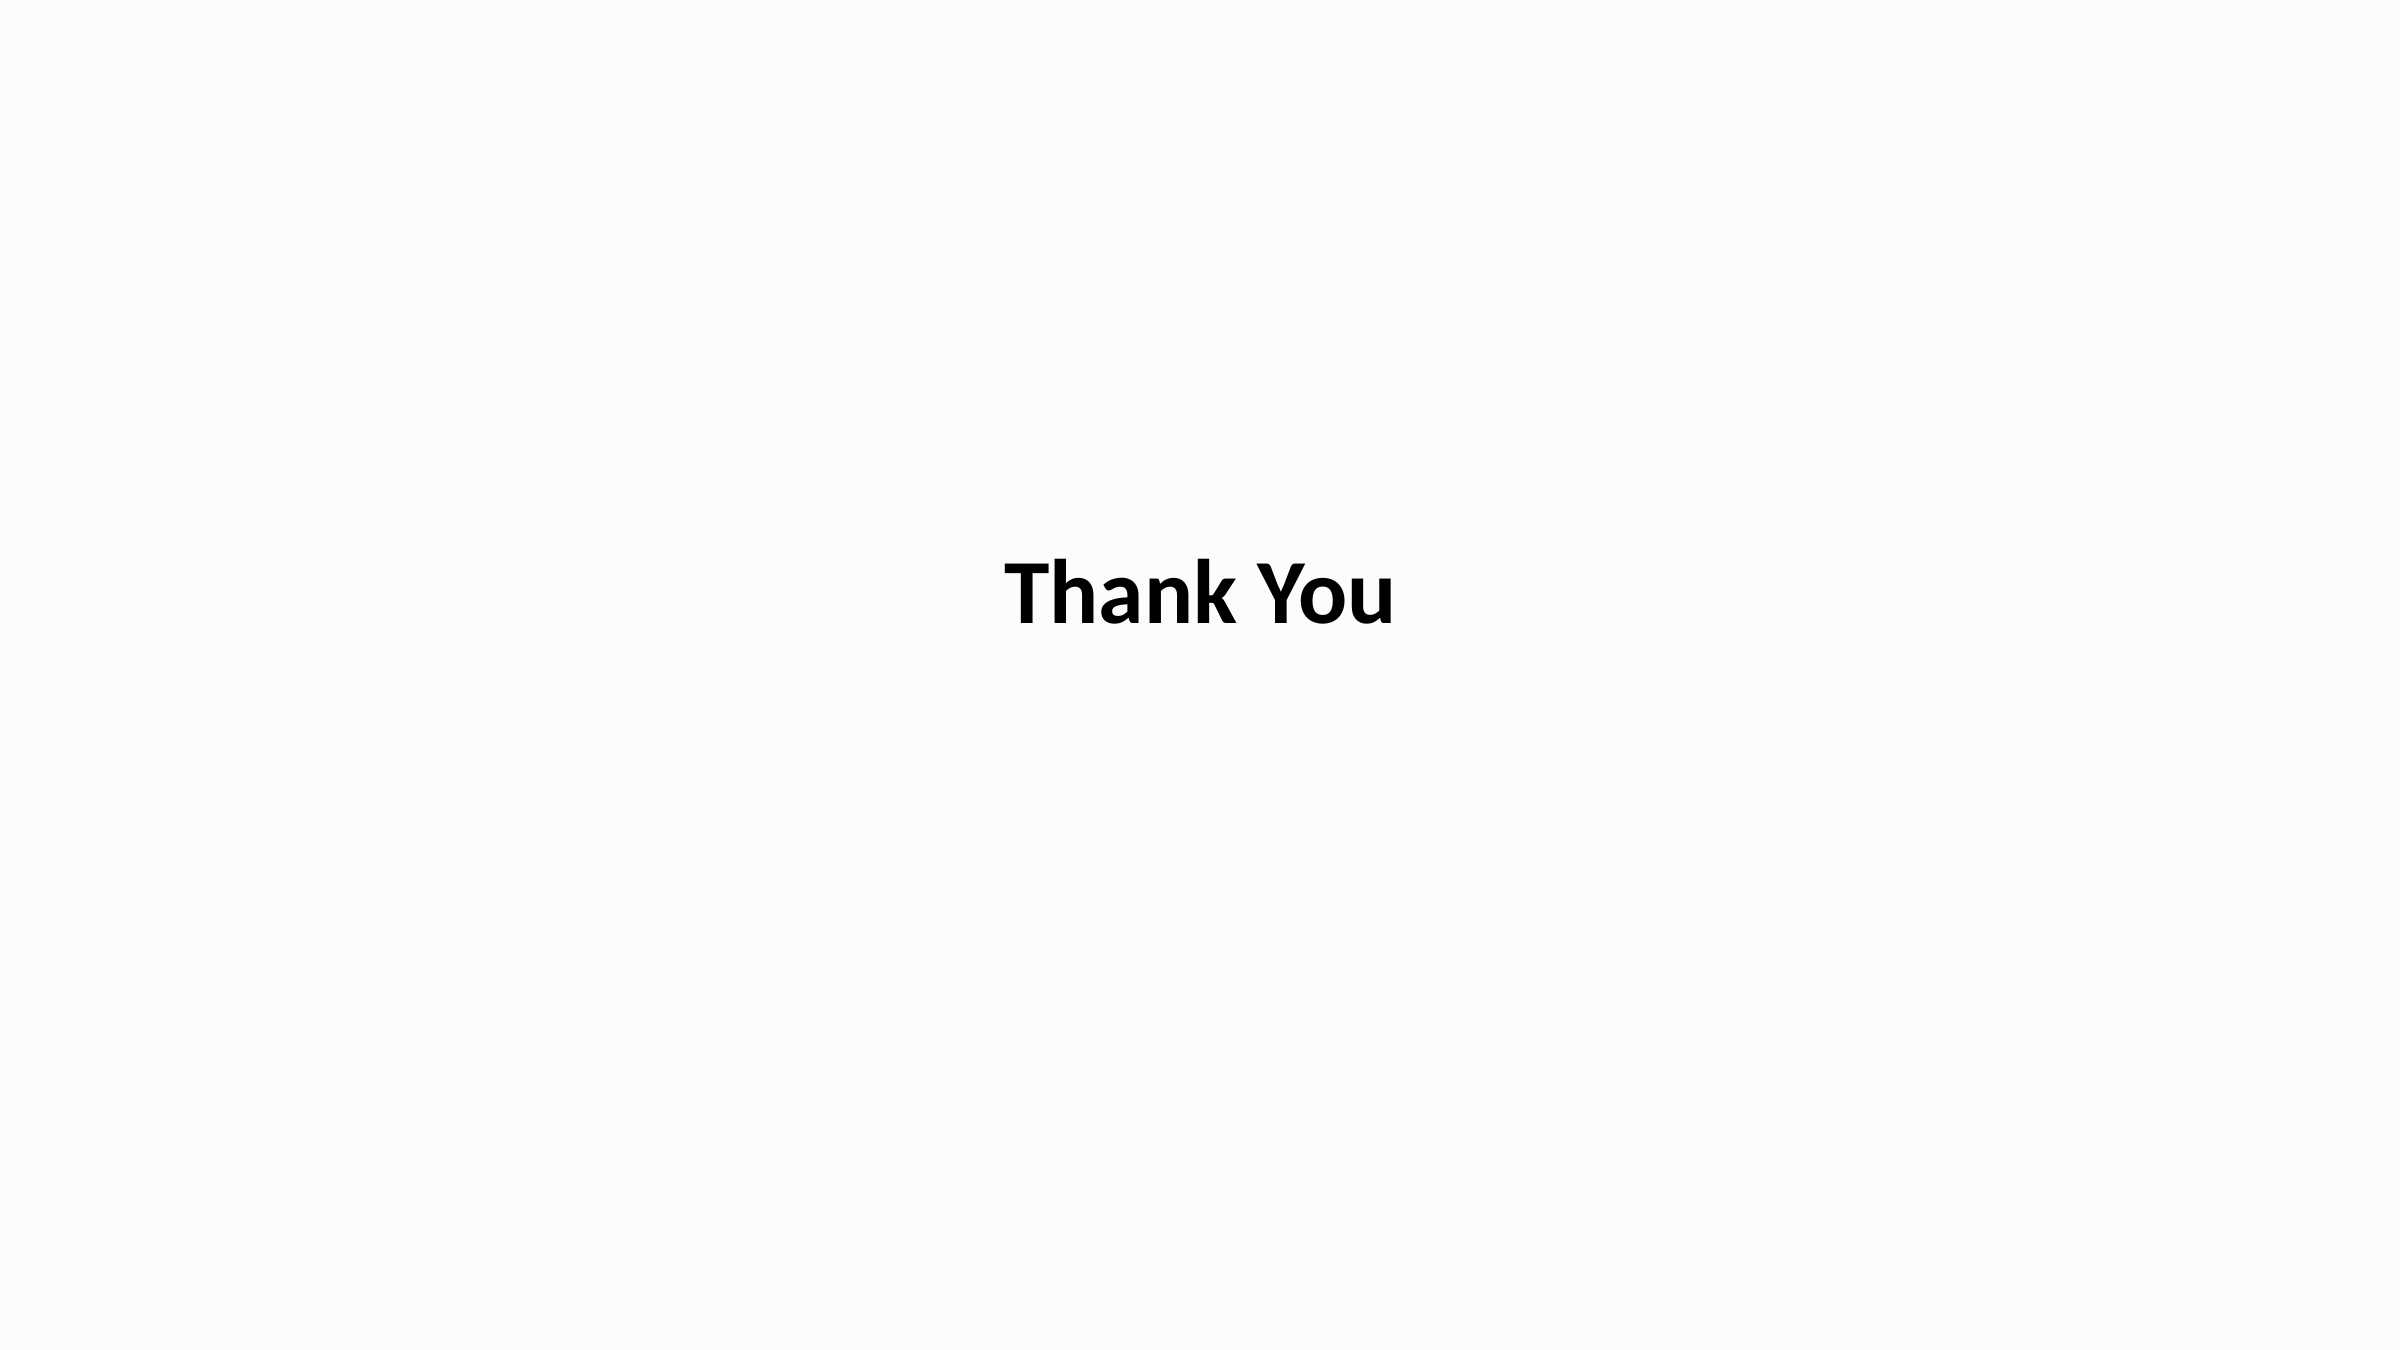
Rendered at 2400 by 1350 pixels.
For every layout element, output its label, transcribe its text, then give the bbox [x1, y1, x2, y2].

text_box Thank You [989, 524, 1544, 650]
